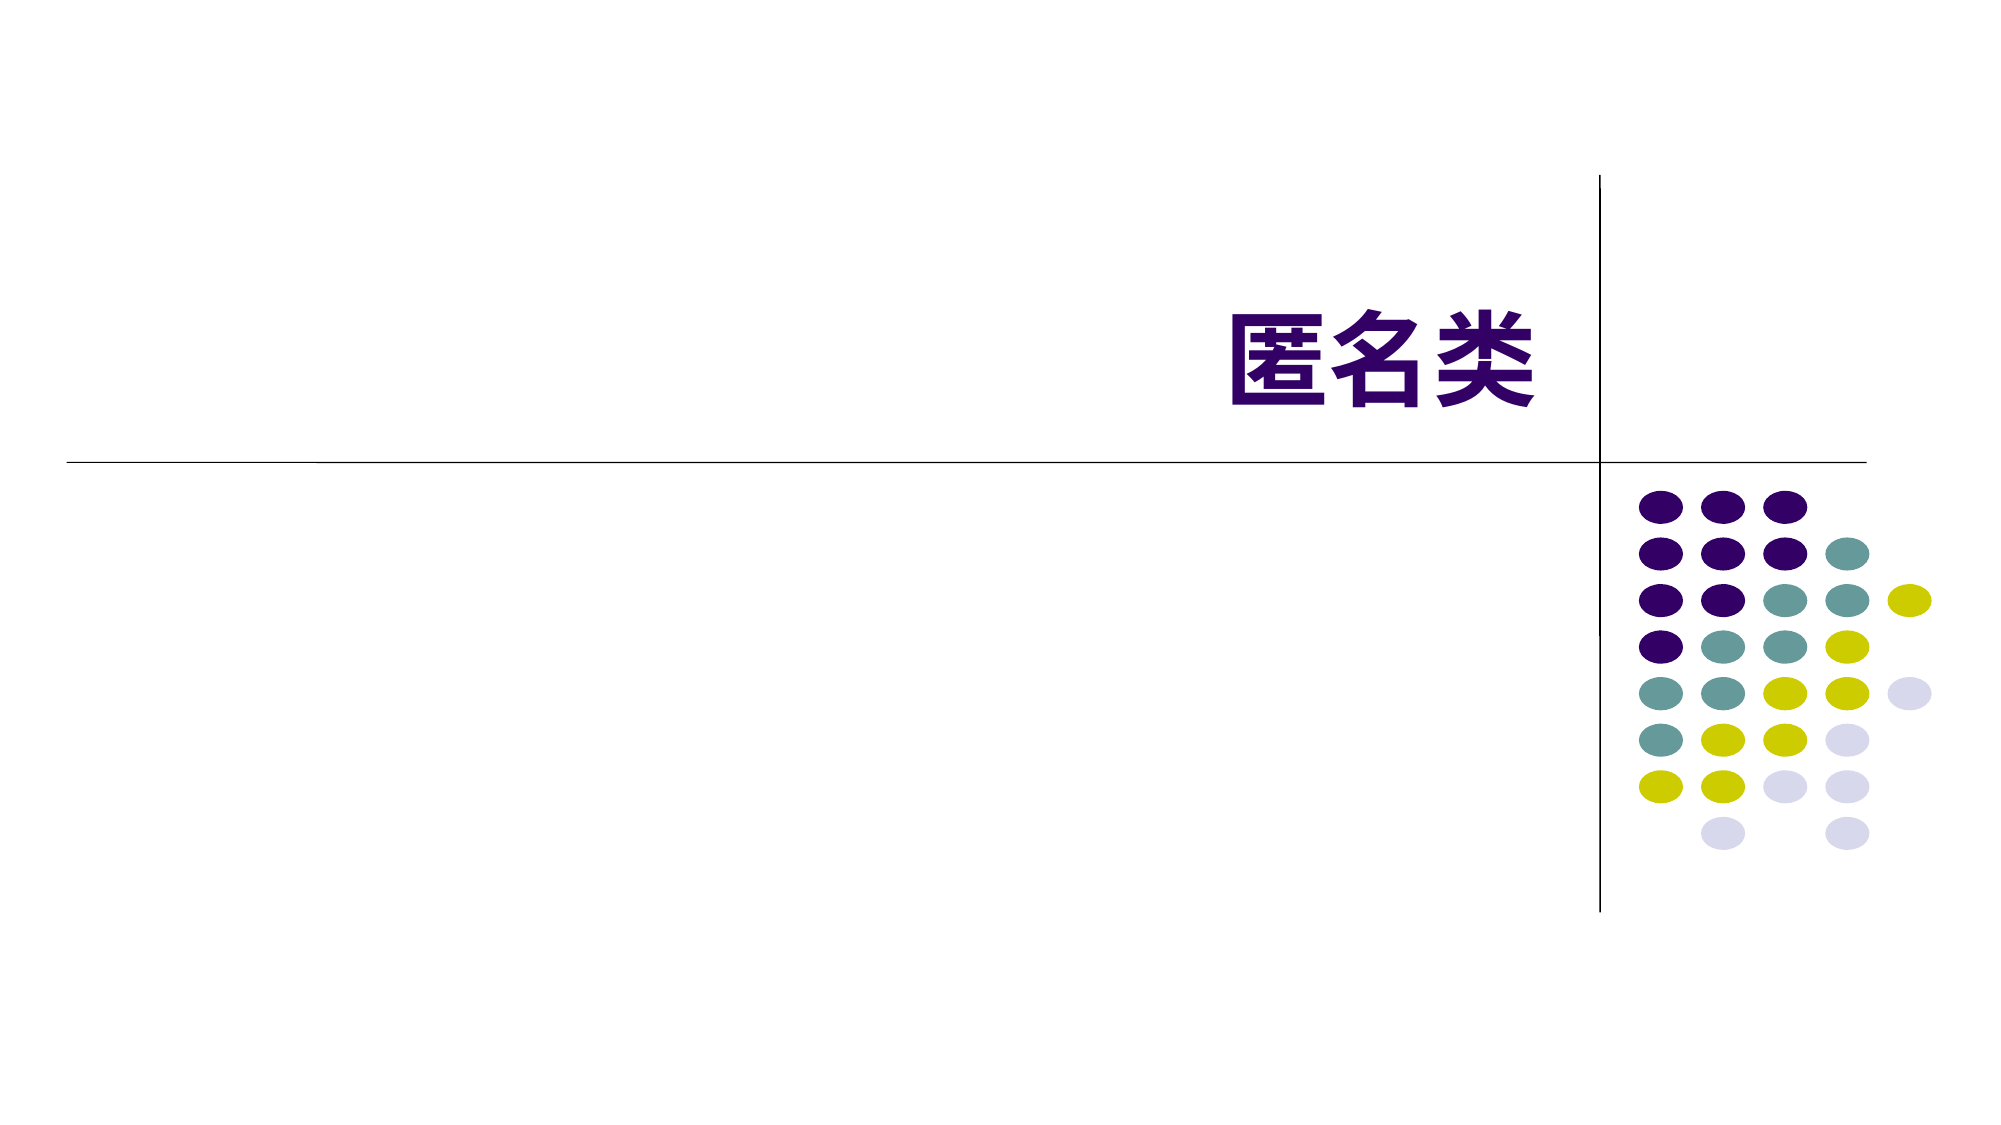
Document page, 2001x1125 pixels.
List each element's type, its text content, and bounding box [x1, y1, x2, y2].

title 匿名类 [68, 76, 1553, 427]
